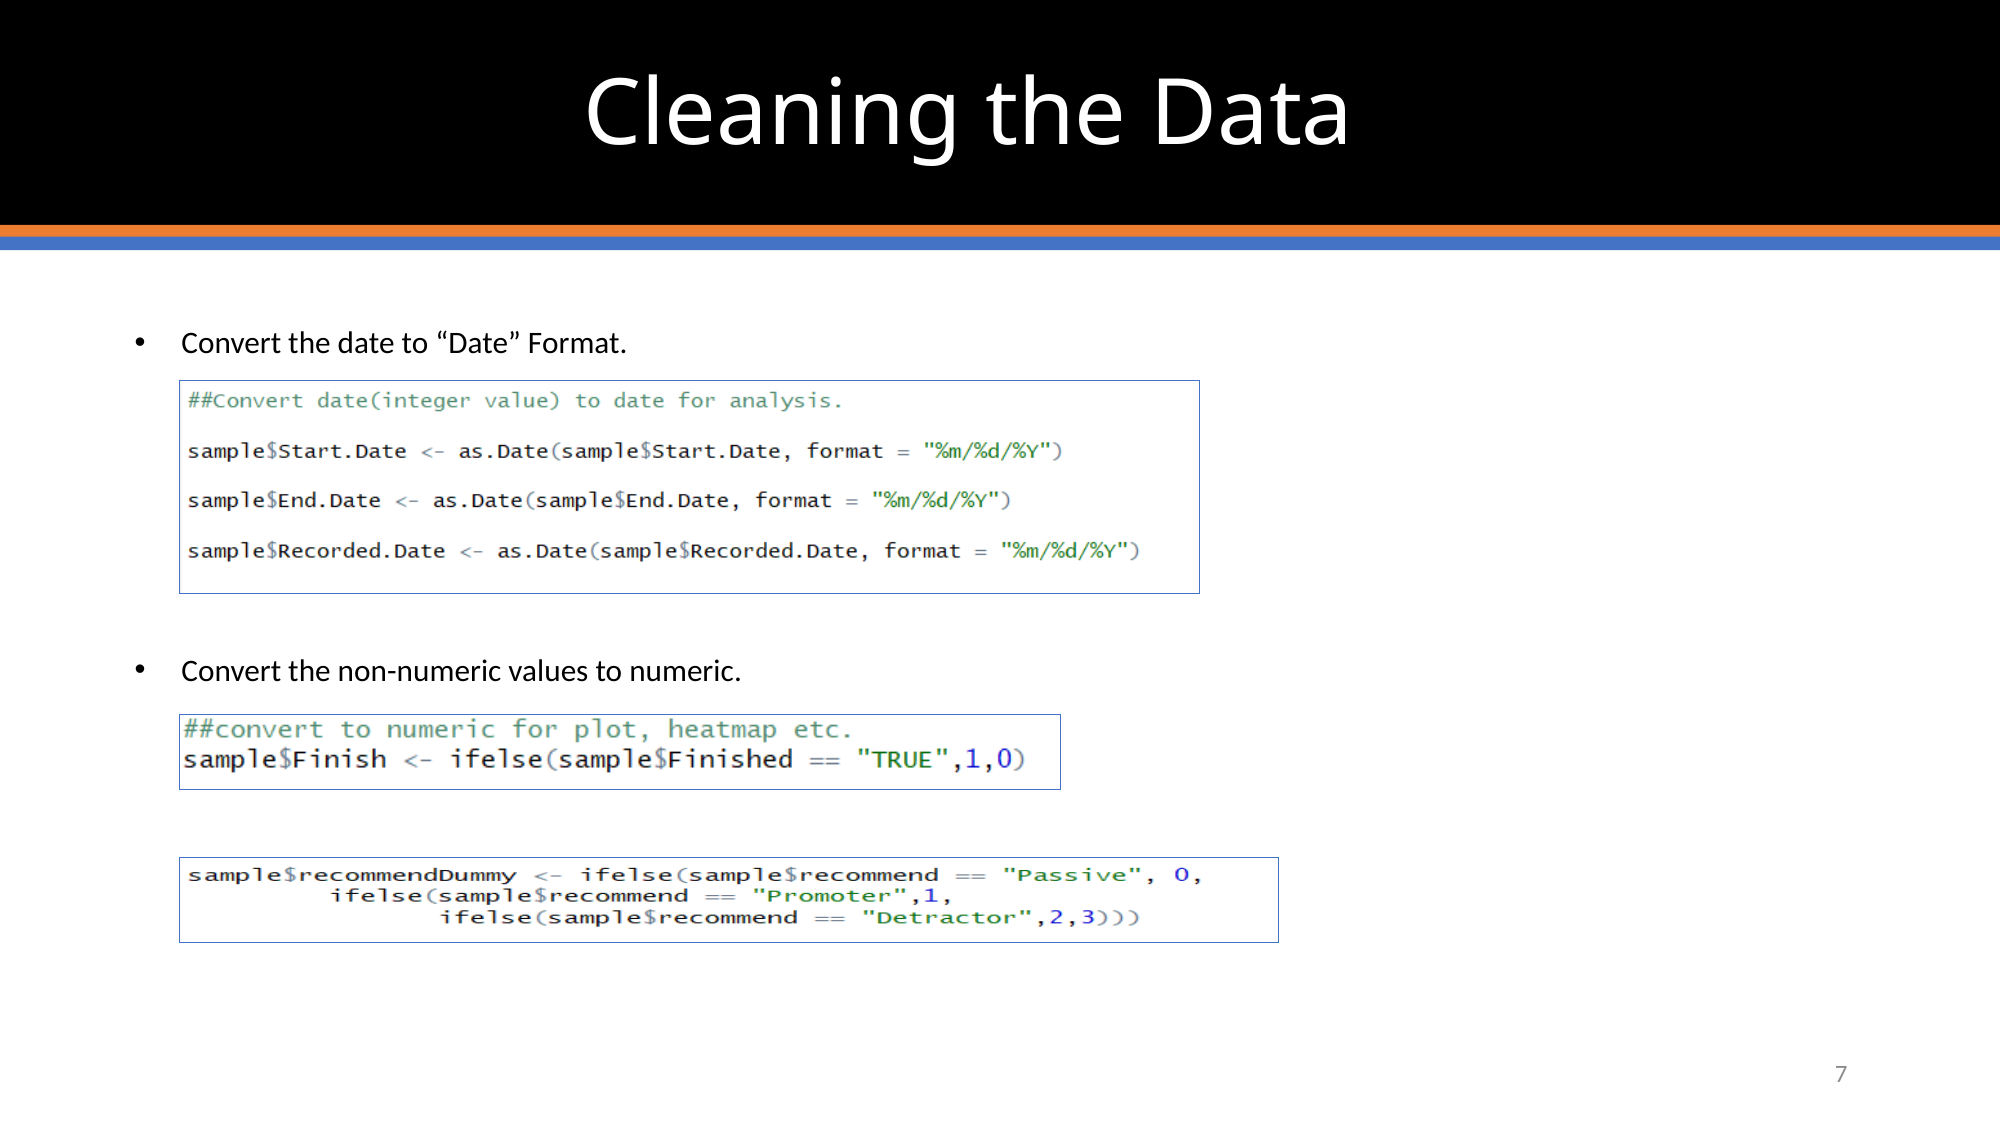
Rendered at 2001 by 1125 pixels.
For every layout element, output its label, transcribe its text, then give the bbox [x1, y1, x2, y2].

picture [179, 379, 1200, 594]
picture [179, 714, 1061, 790]
picture [179, 856, 1278, 943]
list Convert the date to “Date” Format. Convert the non-numeric values to numeric. [119, 261, 1862, 1096]
slide_number 7 [1412, 1042, 1863, 1103]
title Cleaning the Data [119, 41, 1818, 173]
